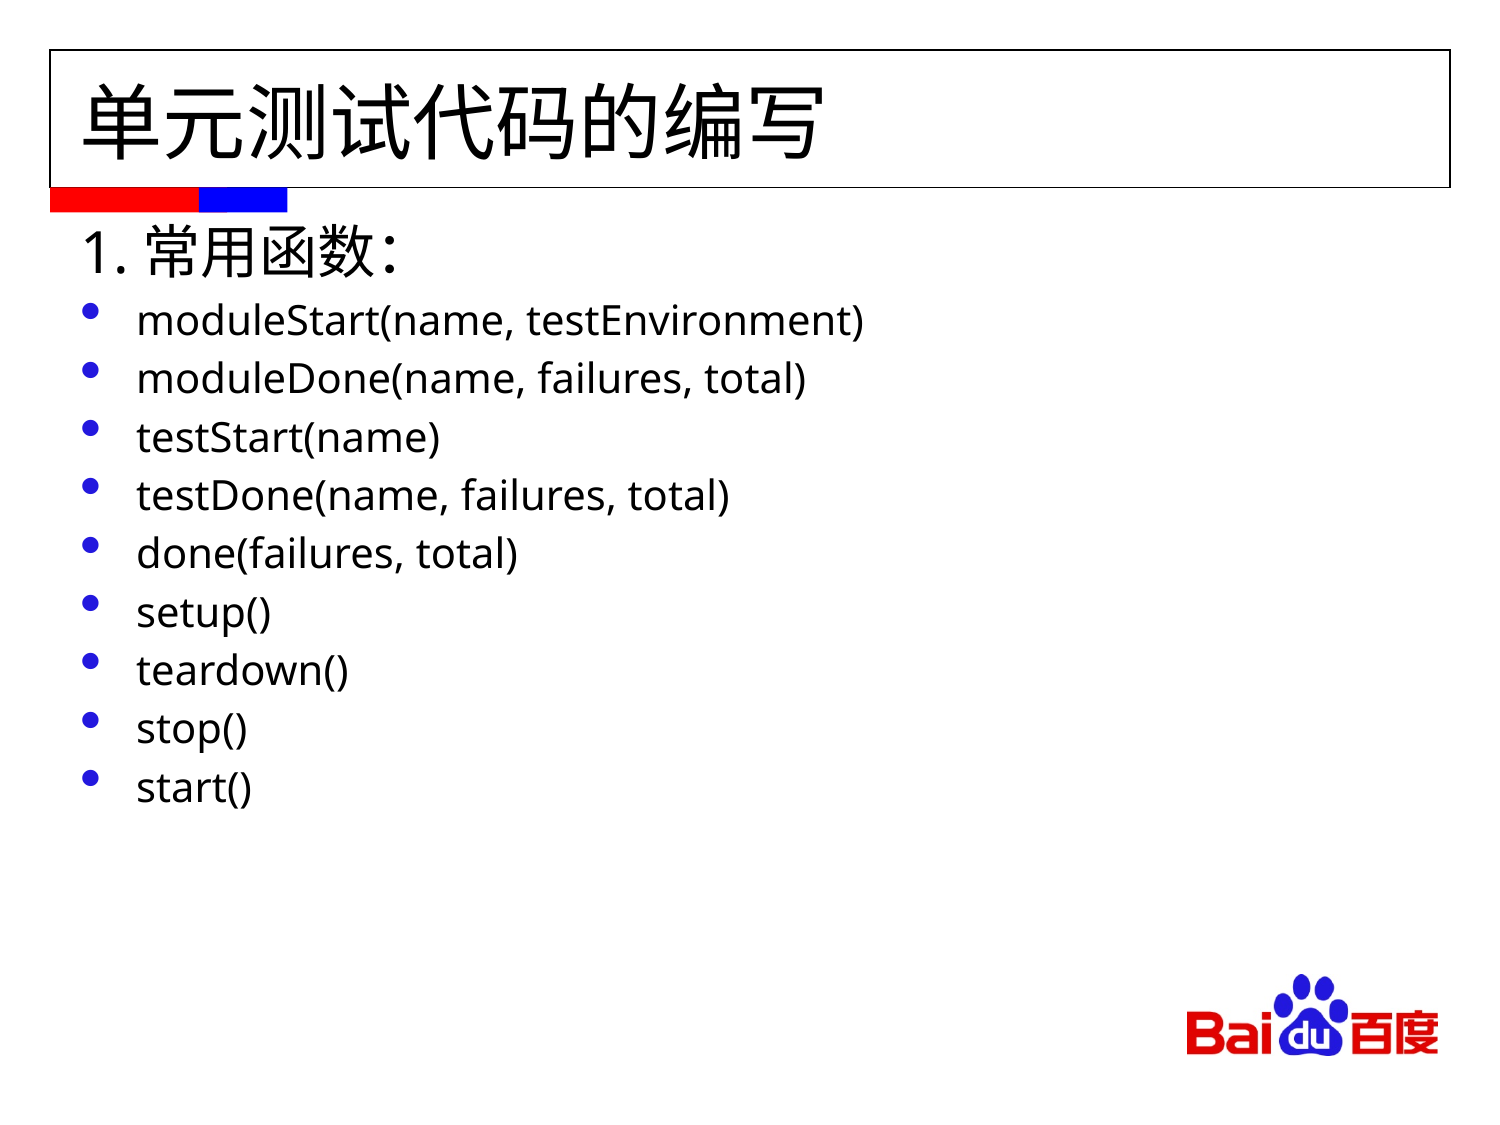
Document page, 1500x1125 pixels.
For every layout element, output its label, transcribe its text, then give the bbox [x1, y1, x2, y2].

list 1.常用函数： moduleStart(name, testEnvironment) moduleDone(name, failures, total) testStart(name) testDone(name, failures, total) done(failures, total) setup() teardown() stop() start() [64, 207, 1471, 1083]
text_box 单元测试代码的编写 [64, 62, 1119, 178]
